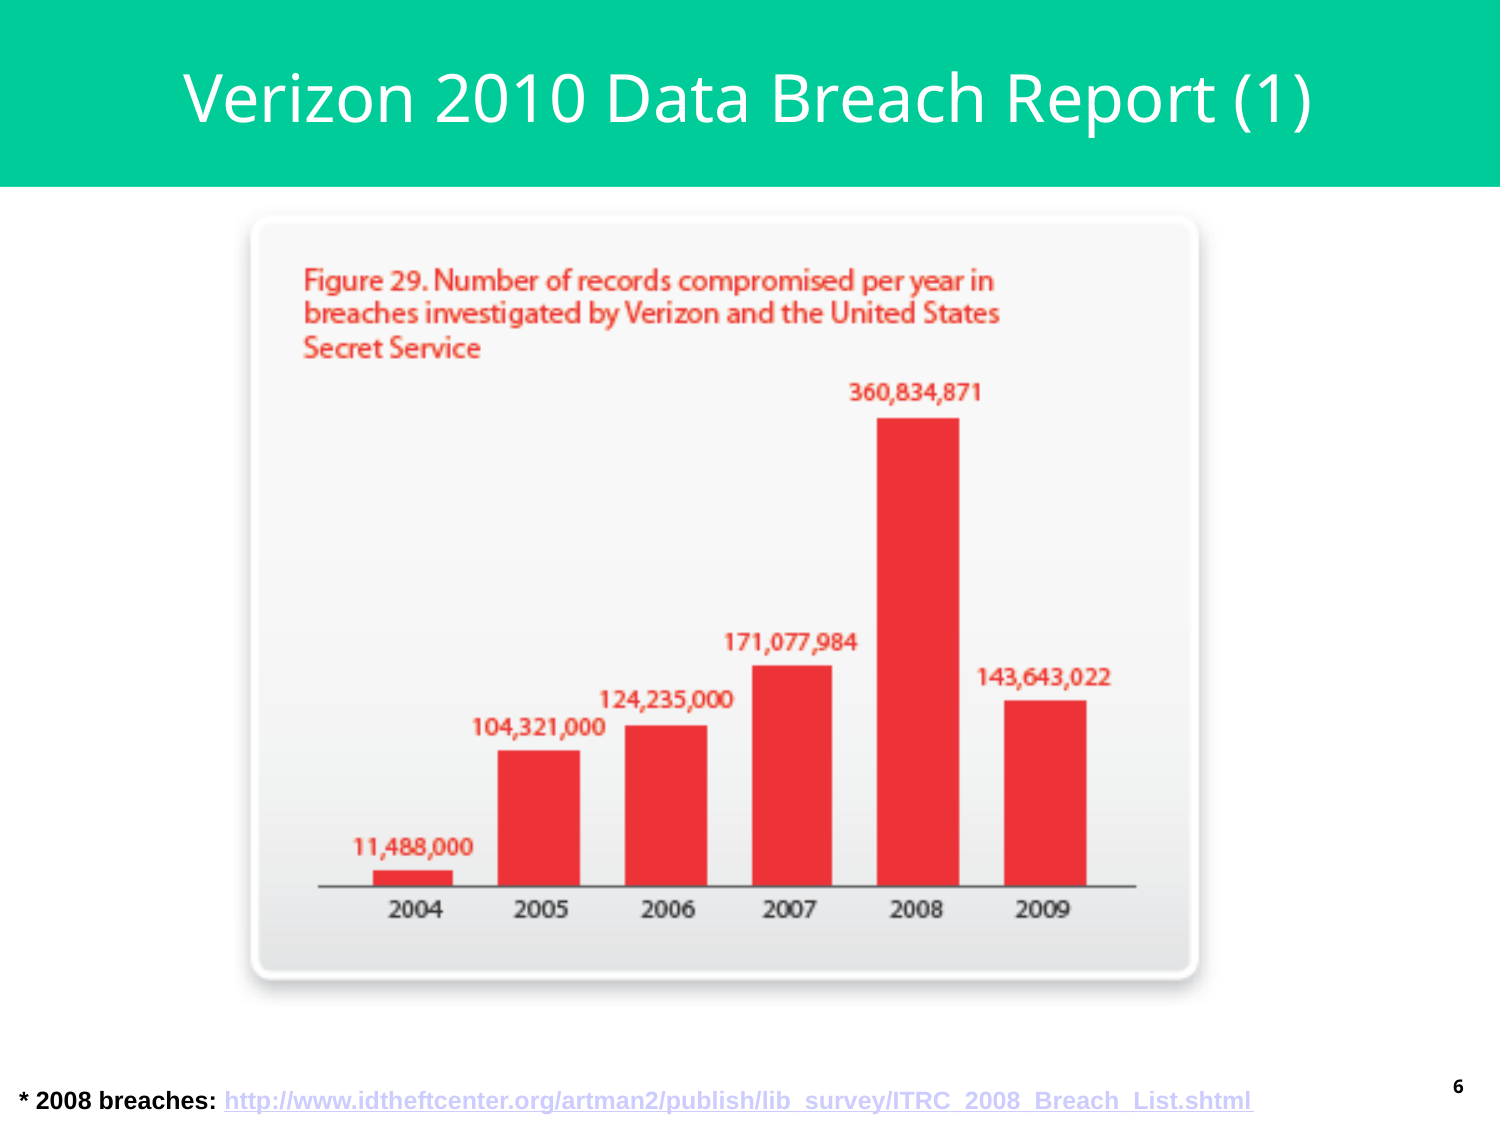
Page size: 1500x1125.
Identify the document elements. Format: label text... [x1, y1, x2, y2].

title Verizon 2010 Data Breach Report (1) [51, 8, 1446, 184]
text_box * 2008 breaches: http://www.idtheftcenter.org/artman2/publish/lib_survey/ITRC_2008_Breach_List.shtml [4, 1076, 1269, 1122]
picture [234, 199, 1223, 1006]
